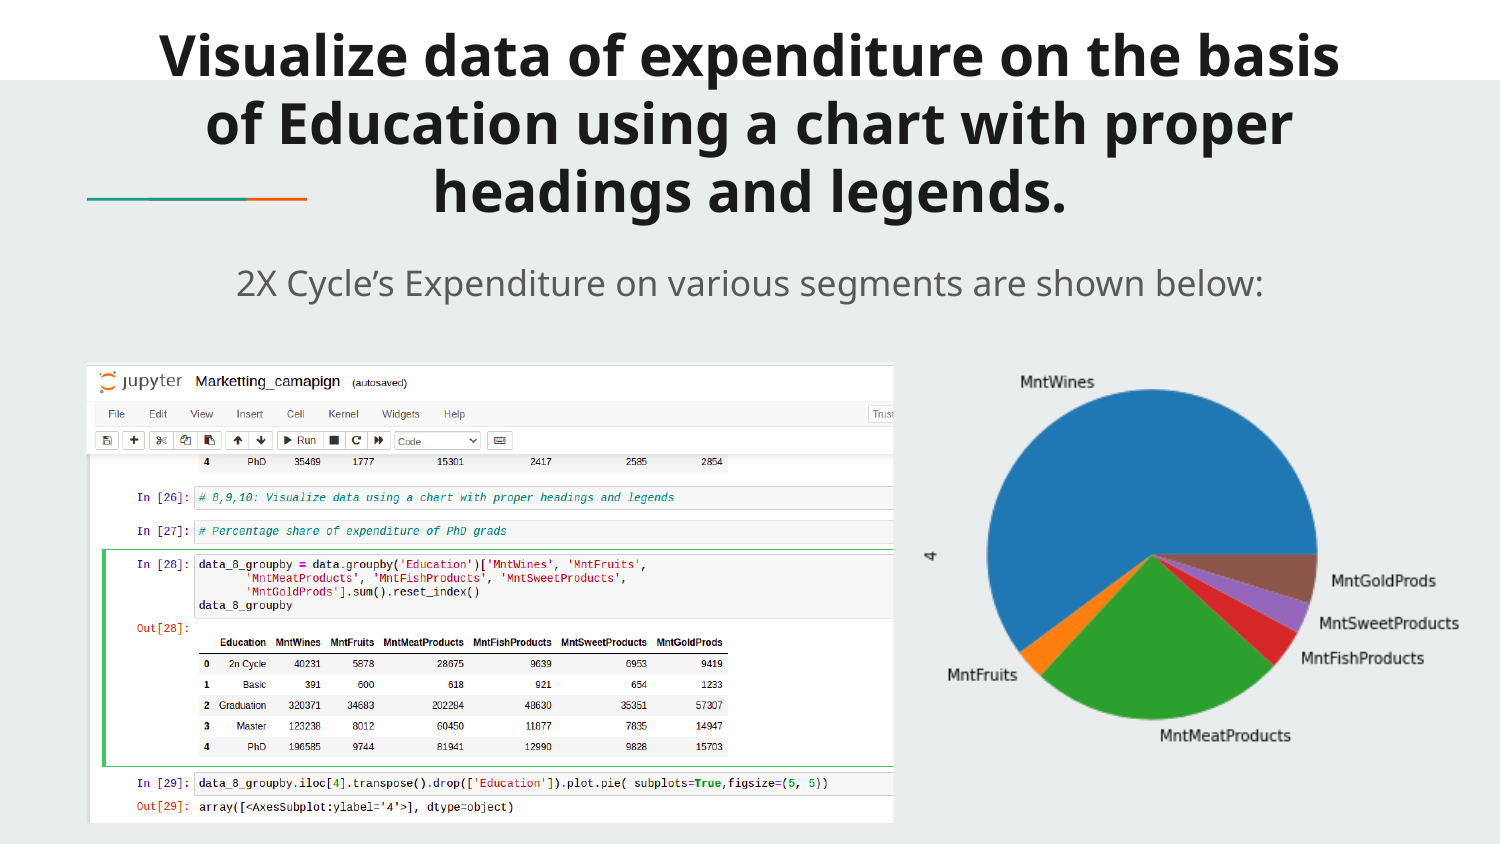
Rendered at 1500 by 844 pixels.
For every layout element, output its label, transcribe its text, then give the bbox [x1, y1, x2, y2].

picture [913, 337, 1471, 772]
title Visualize data of expenditure on the basis of Education using a chart with proper headings and legends. [119, 4, 1381, 245]
picture [86, 361, 894, 824]
subtitle 2X Cycle’s Expenditure on various segments are shown below: [119, 245, 1381, 335]
